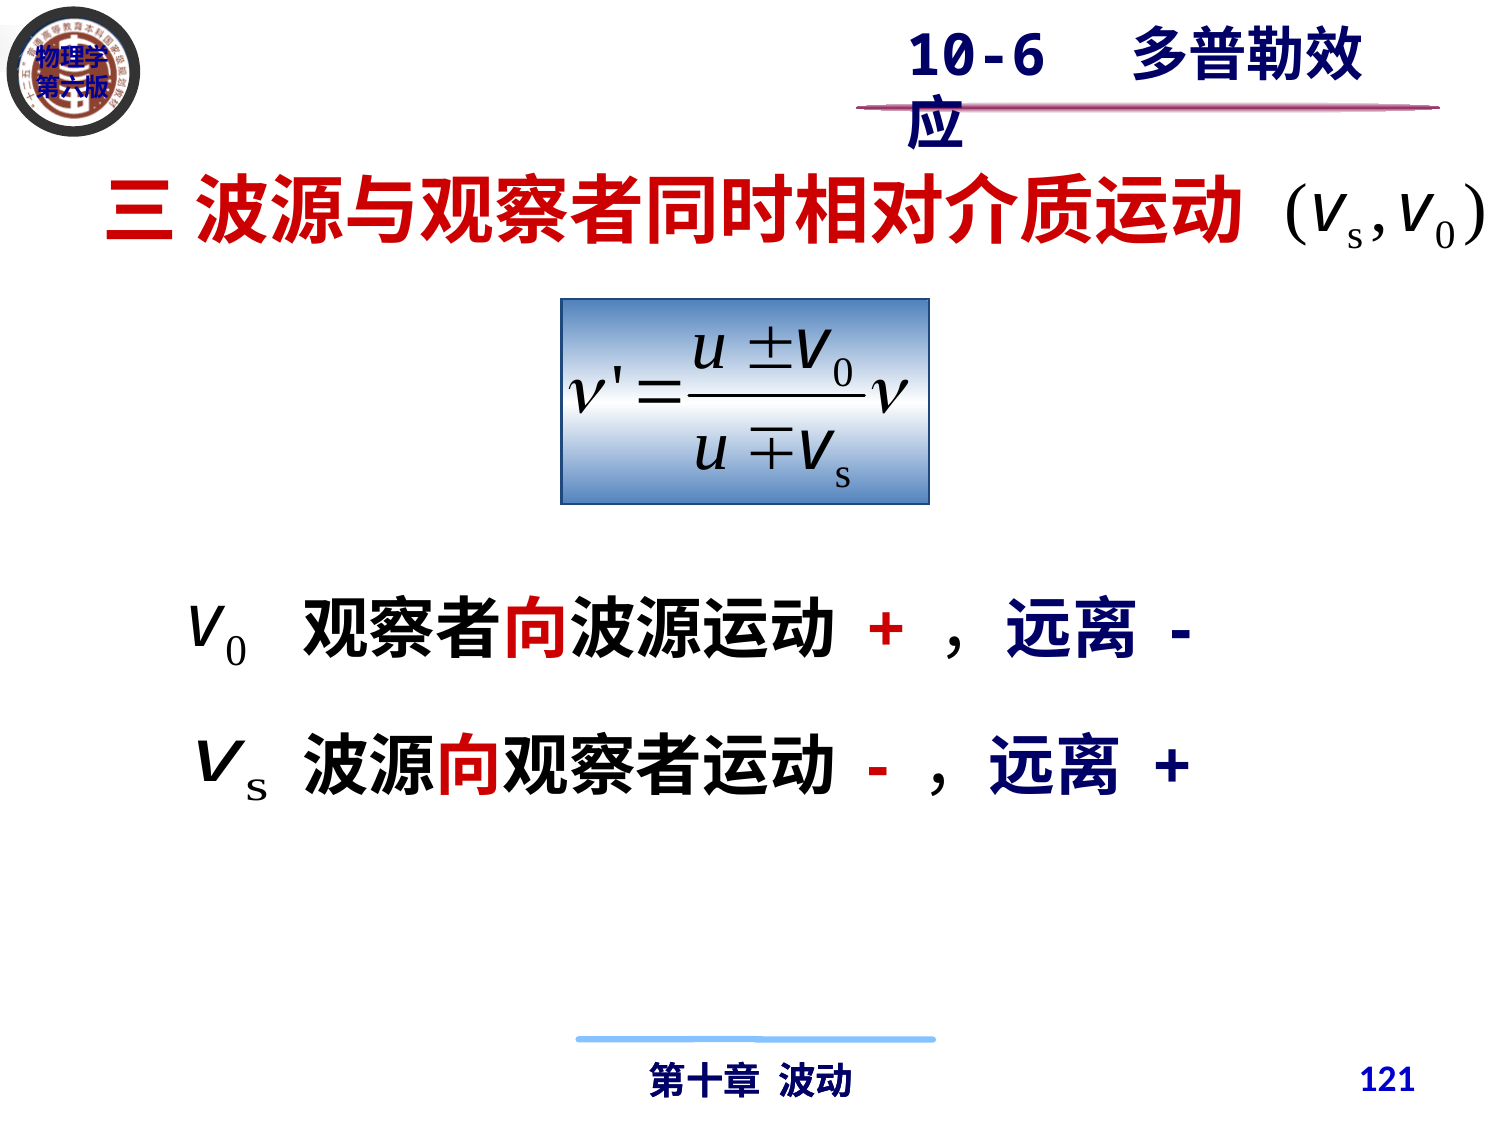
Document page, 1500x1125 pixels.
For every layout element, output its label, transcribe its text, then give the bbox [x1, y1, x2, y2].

text_box 三 波源与观察者同时相对介质运动 [87, 137, 1270, 261]
text_box [855, 104, 891, 111]
text_box 观察者向波源运动 + ，远离 - [287, 562, 1385, 674]
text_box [174, 571, 262, 685]
picture [17, 17, 129, 126]
text_box [1424, 105, 1441, 110]
text_box 波源向观察者运动 - ，远离 + [287, 699, 1375, 811]
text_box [1274, 162, 1500, 267]
slide_number 121 [1080, 1046, 1431, 1107]
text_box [562, 299, 928, 504]
text_box 10-6 多普勒效应 [891, 9, 1424, 164]
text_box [176, 705, 288, 820]
